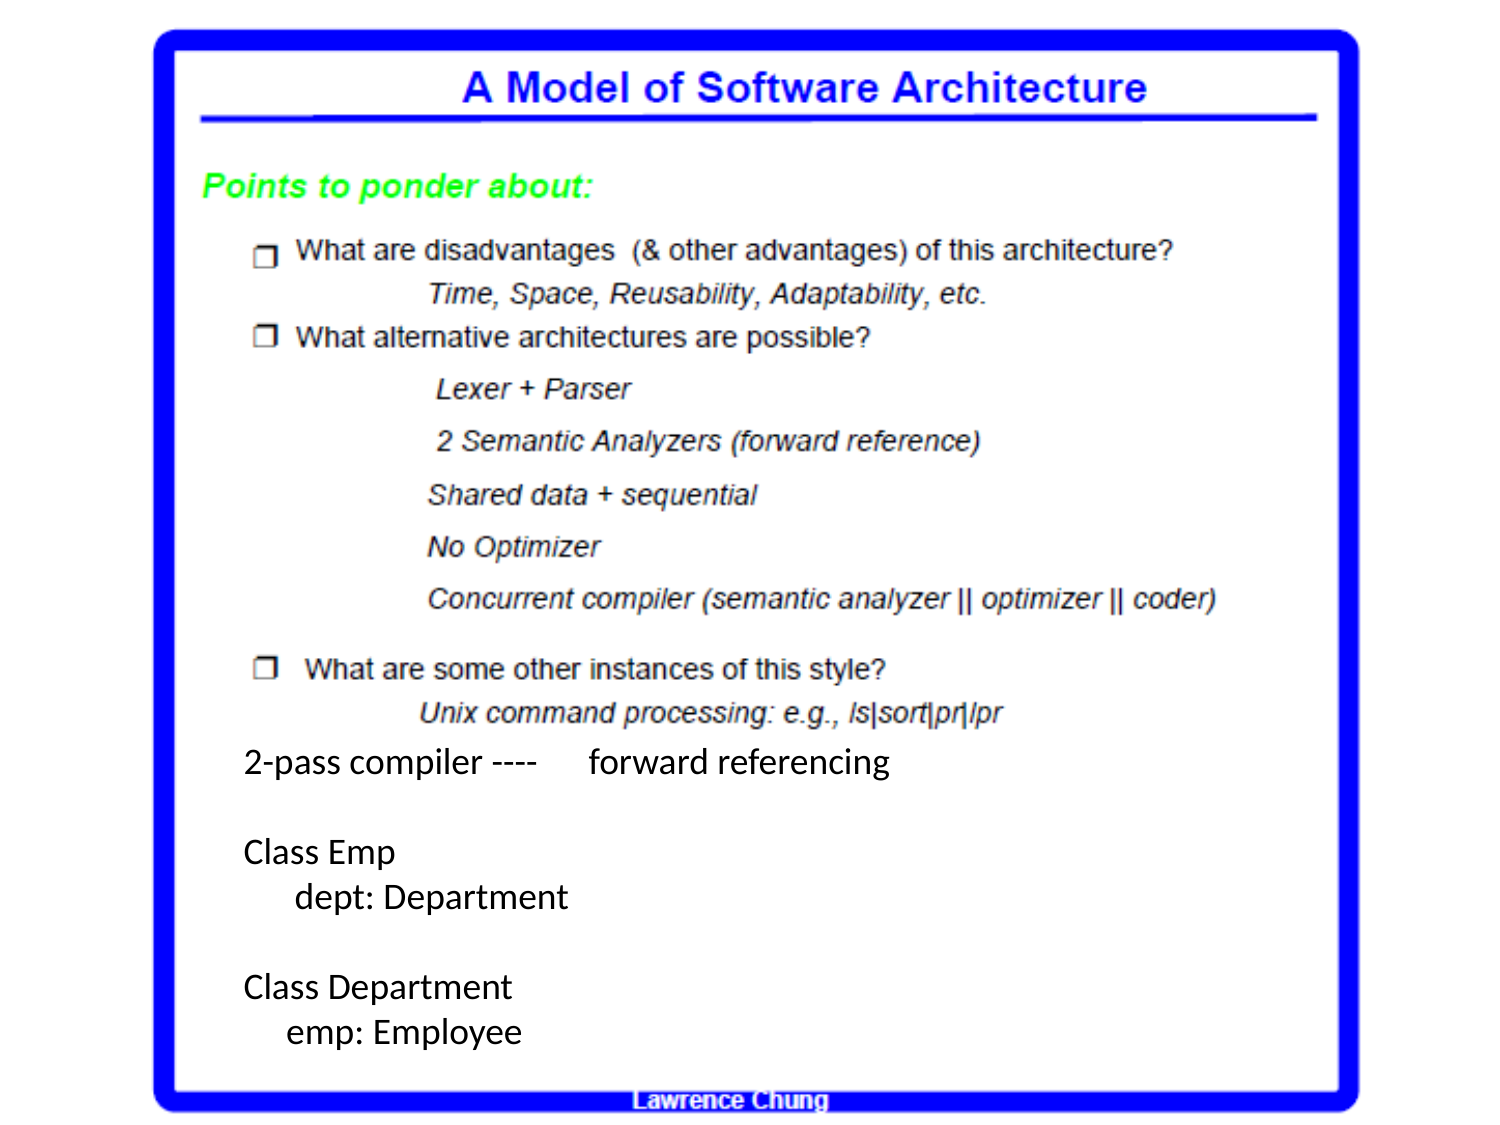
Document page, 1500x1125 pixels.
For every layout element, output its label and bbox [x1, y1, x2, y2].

picture [149, 22, 1376, 1125]
